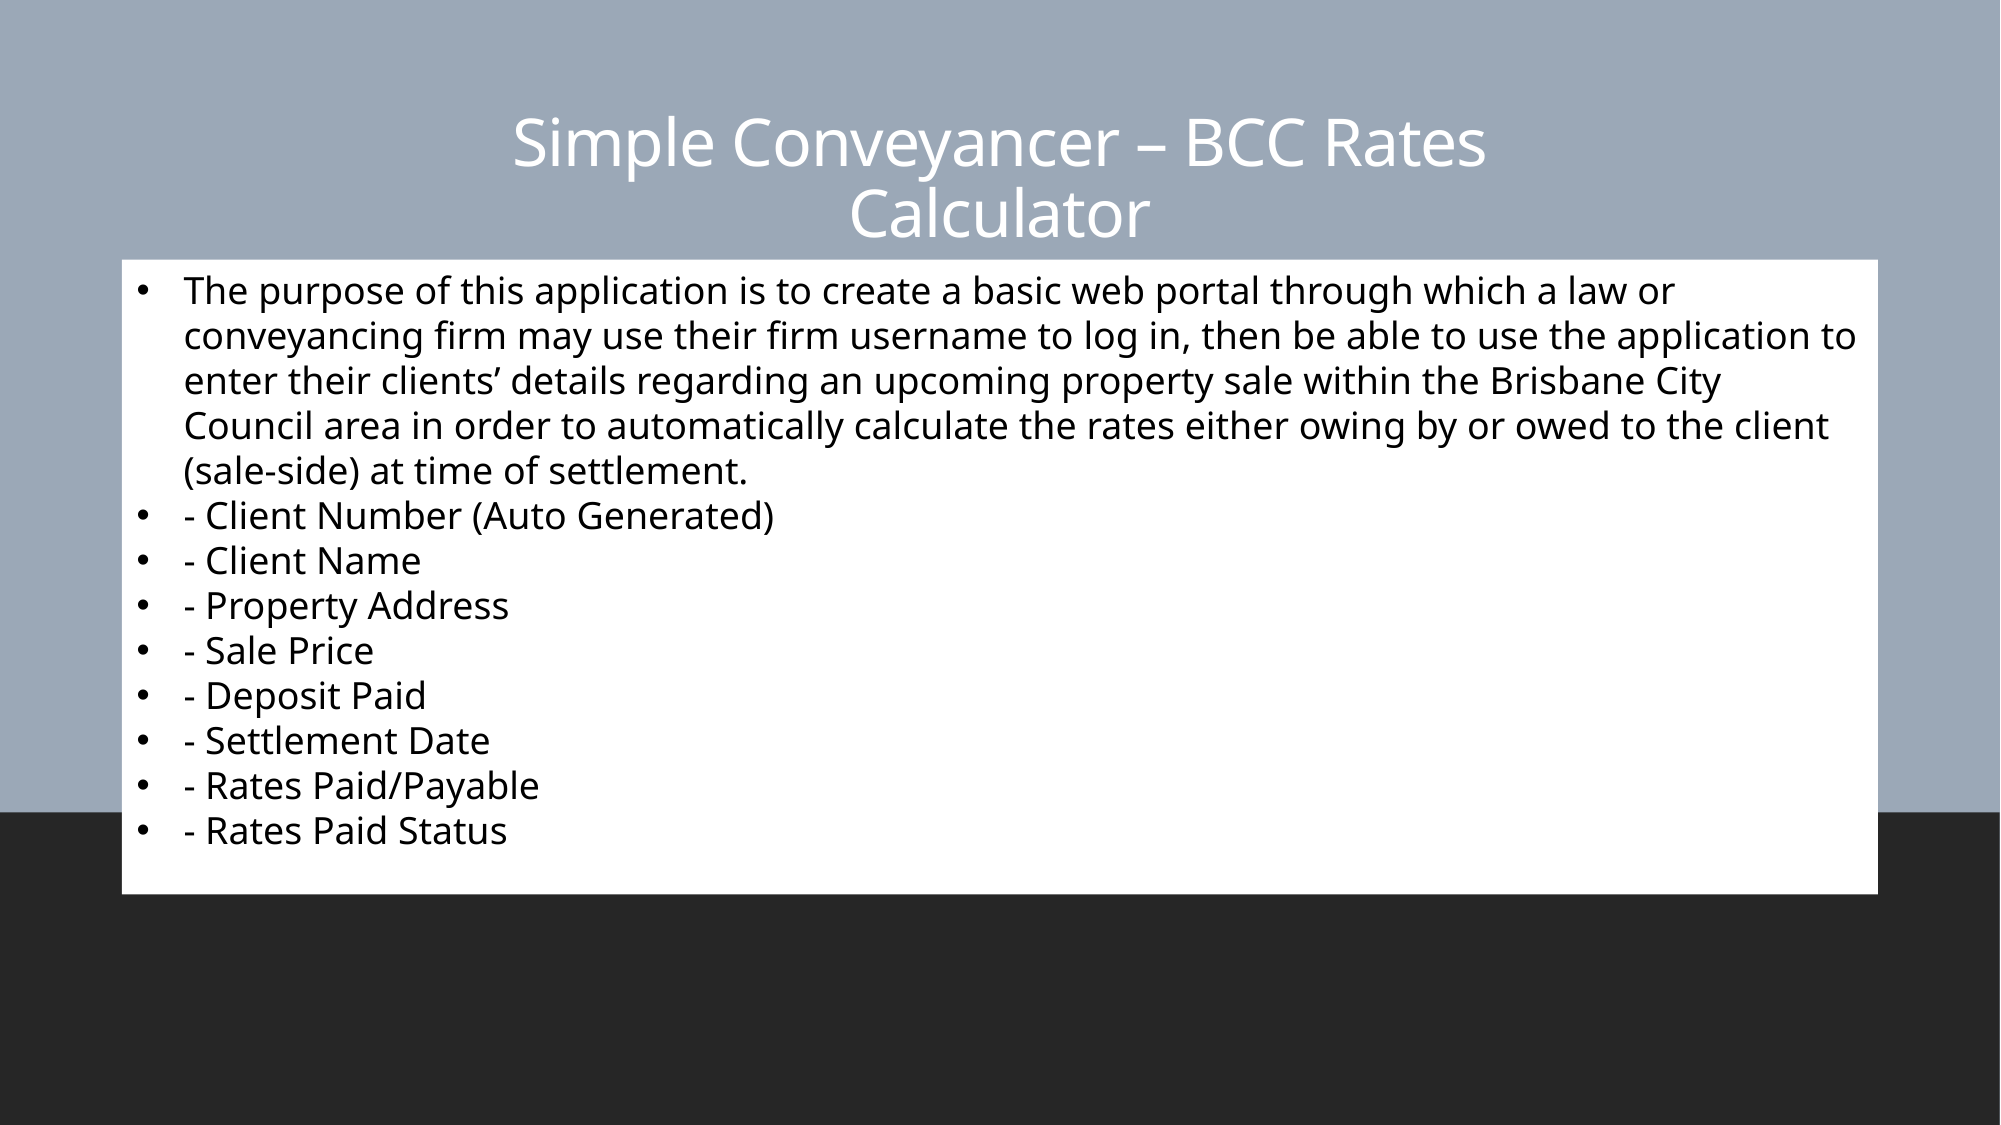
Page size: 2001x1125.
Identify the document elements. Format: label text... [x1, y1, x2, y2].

text_box Simple Conveyancer – BCC Rates Calculator [472, 100, 1528, 260]
text_box The purpose of this application is to create a basic web portal through which a law or conveyancing firm may use their firm username to log in, then be able to use the application to enter their clients’ details regarding an upcoming property sale within the Brisbane City Council area in order to automatically calculate the rates either owing by or owed to the client (sale-side) at time of settlement. - Client Number (Auto Generated) - Client Name - Property Address - Sale Price - Deposit Paid - Settlement Date - Rates Paid/Payable - Rates Paid Status [121, 259, 1878, 895]
text_box [0, 811, 2000, 1125]
text_box [0, 0, 2000, 811]
